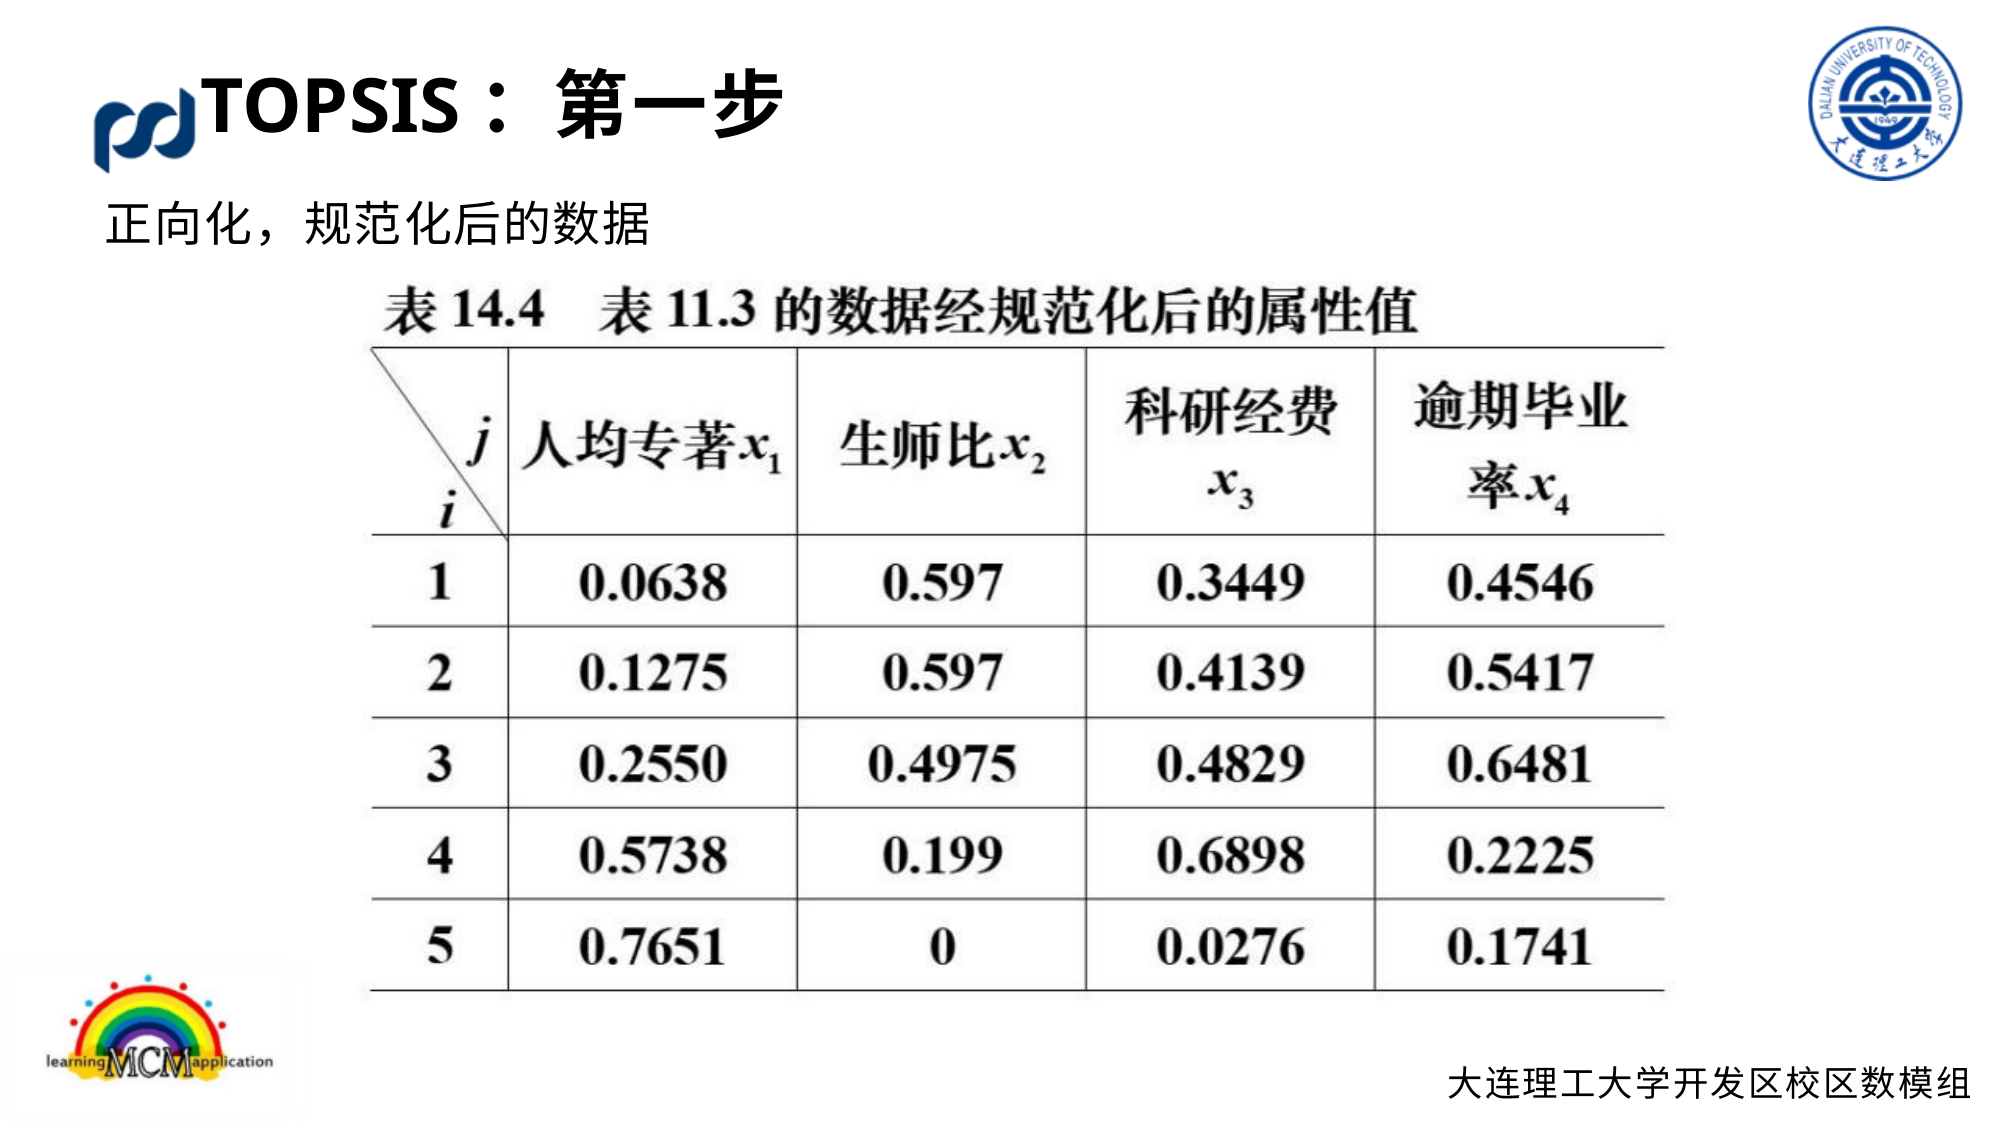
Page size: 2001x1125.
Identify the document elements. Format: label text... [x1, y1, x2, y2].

picture [0, 952, 315, 1125]
picture [86, 66, 214, 181]
text_box 大连理工大学开发区校区数模组 [1445, 1062, 1973, 1106]
picture [325, 269, 1675, 1018]
picture [1808, 25, 1980, 181]
text_box 正向化，规范化后的数据 [102, 197, 755, 254]
text_box TOPSIS：第一步 [214, 102, 868, 150]
